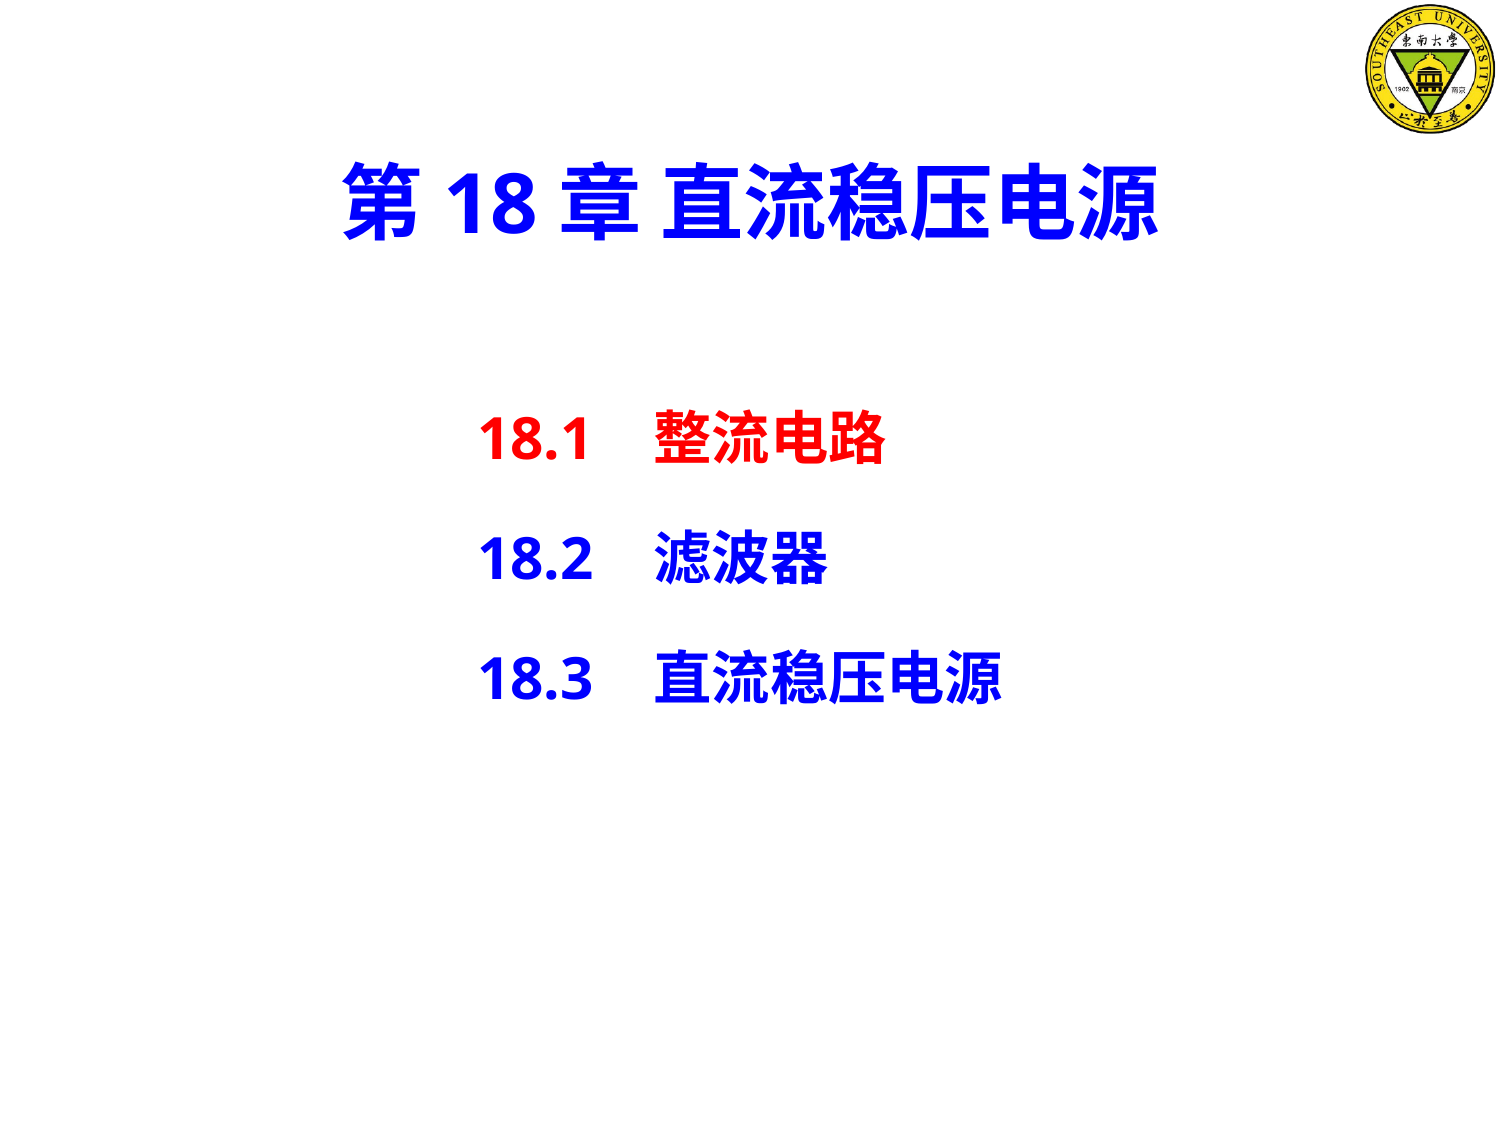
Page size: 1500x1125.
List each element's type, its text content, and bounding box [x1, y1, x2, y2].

text_box 18.1 整流电路 [462, 393, 936, 479]
text_box 18.2 滤波器 [462, 513, 1151, 577]
picture [1360, 0, 1500, 138]
text_box 18.3 直流稳压电源 [462, 634, 1338, 705]
title 第18章 直流稳压电源 [0, 142, 1500, 268]
